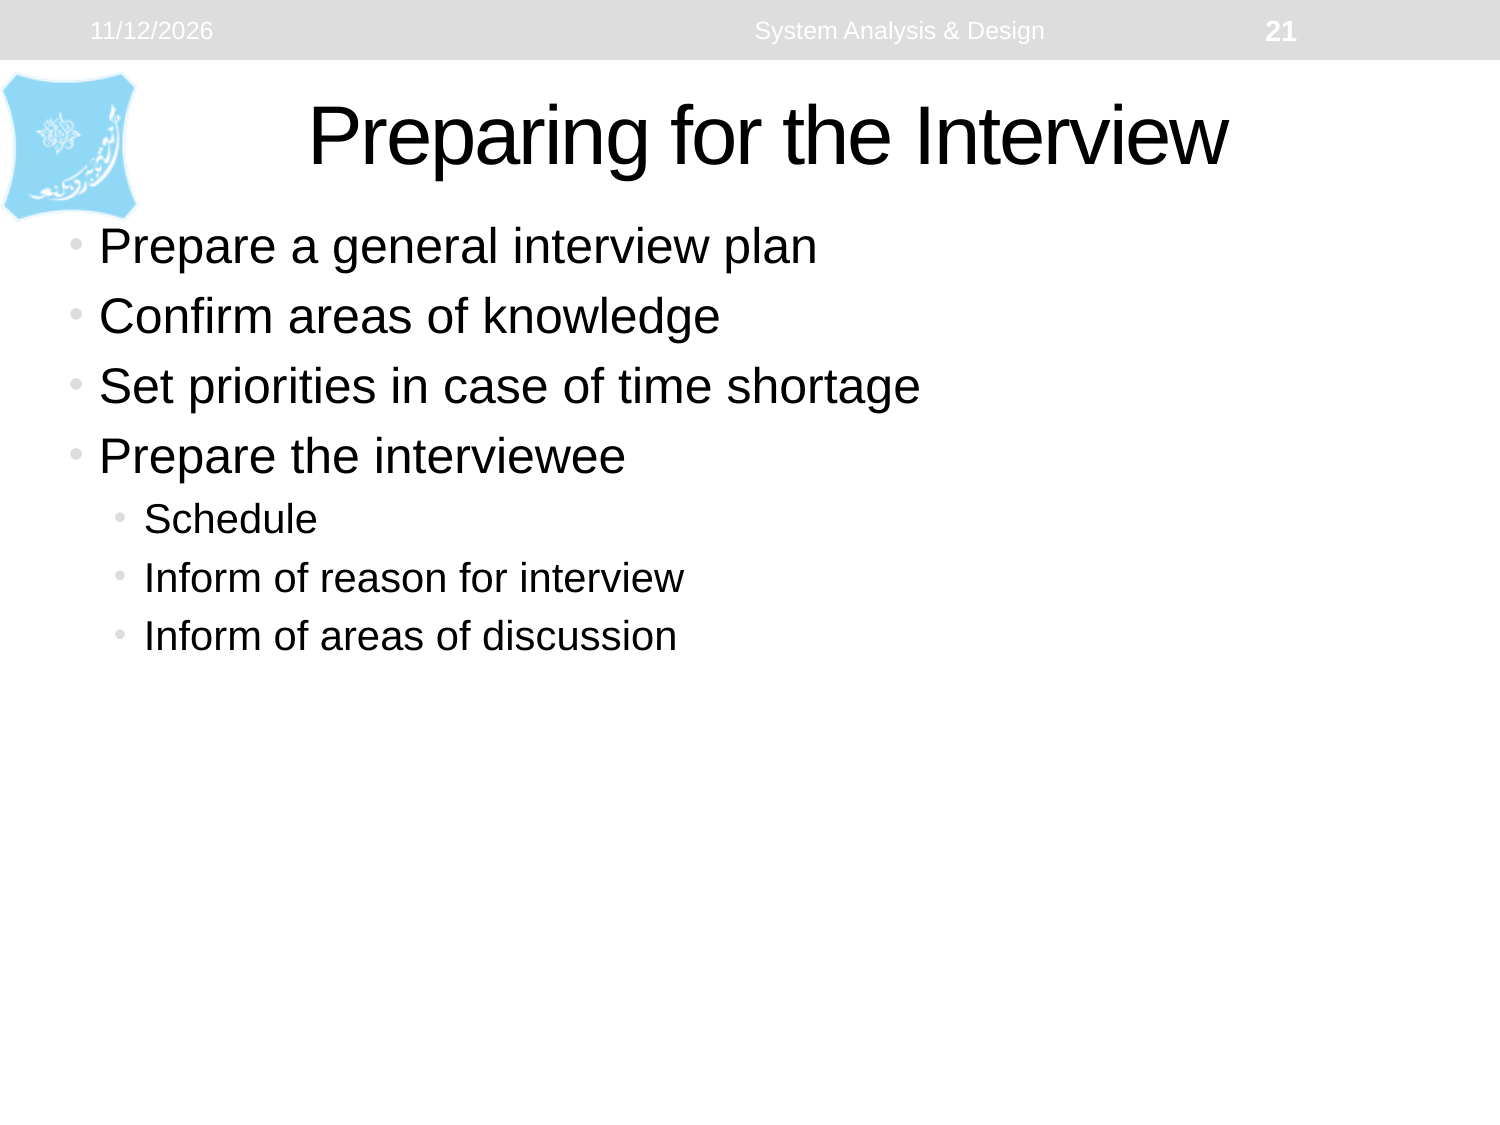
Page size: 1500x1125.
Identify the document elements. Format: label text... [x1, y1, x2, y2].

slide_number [75, 3, 550, 57]
title Preparing for the Interview [112, 70, 1425, 192]
picture [0, 72, 139, 222]
slide_number 21 [1250, 3, 1425, 57]
list Prepare a general interview plan Confirm areas of knowledge Set priorities in case of time shortage Prepare the interviewee Schedule Inform of reason for interview Inform of areas of discussion [53, 206, 1461, 1083]
footer System Analysis & Design [562, 3, 1238, 57]
